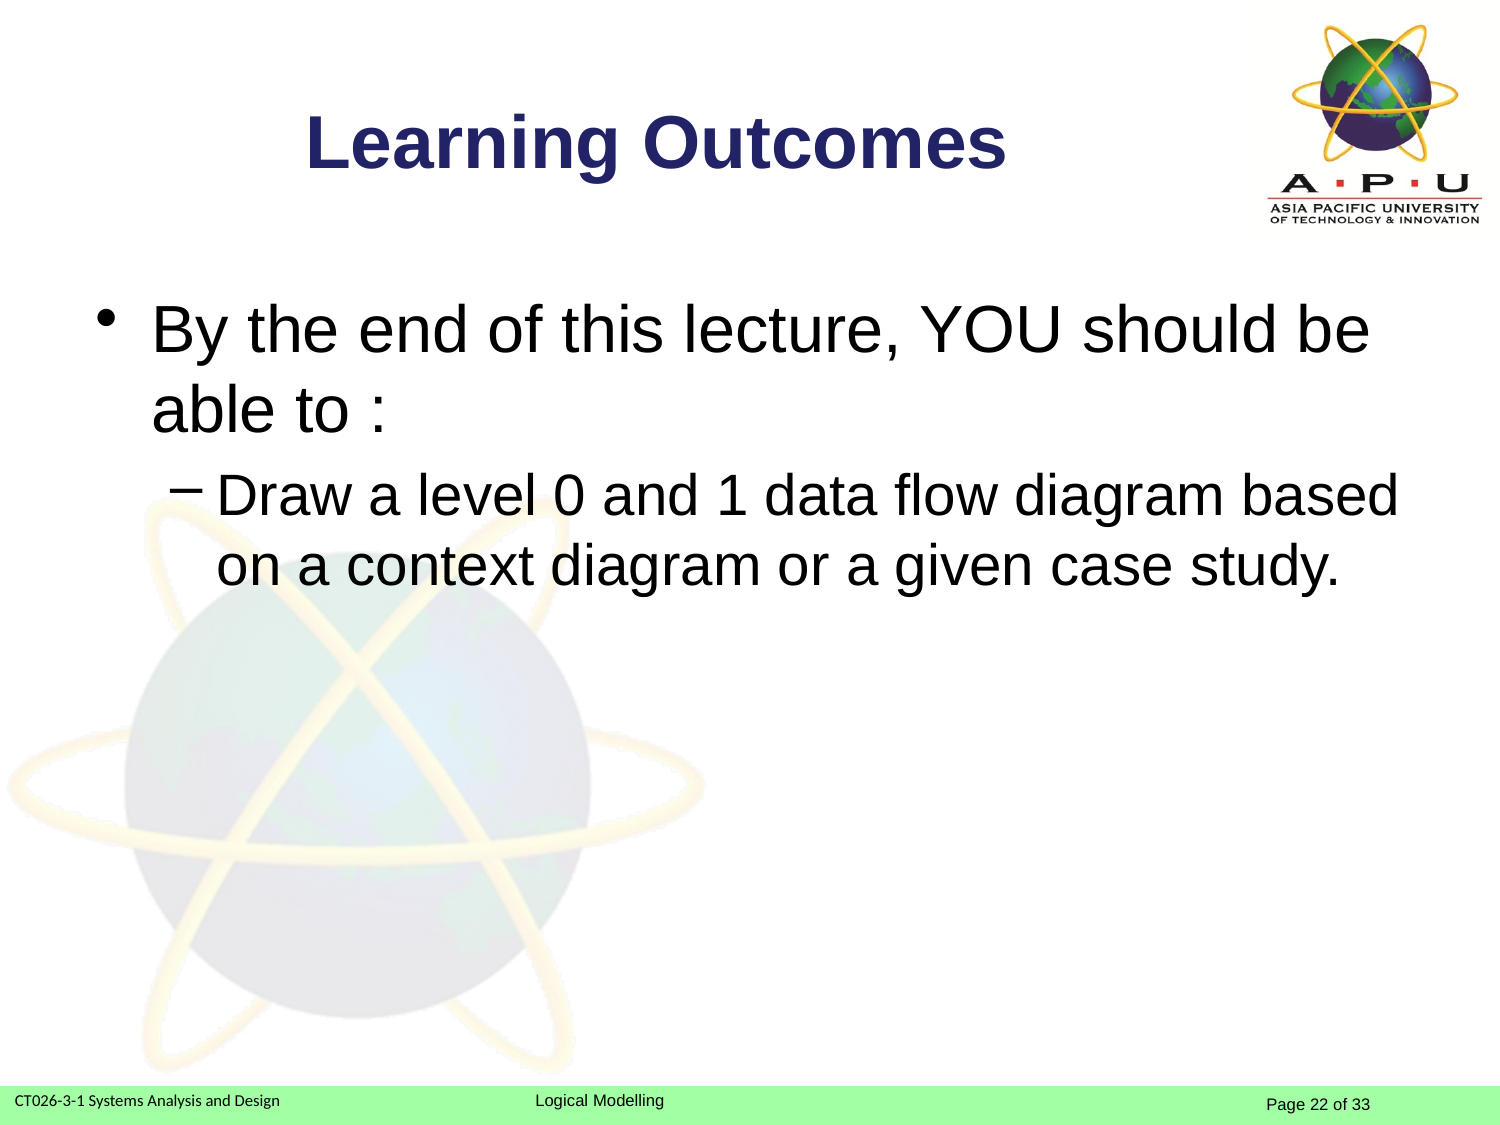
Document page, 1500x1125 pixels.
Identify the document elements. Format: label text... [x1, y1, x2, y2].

picture [1251, 0, 1500, 249]
title Learning Outcomes [79, 45, 1235, 233]
list By the end of this lecture, YOU should be able to : Draw a level 0 and 1 data flow diagram based on a context diagram or a given case study. [79, 278, 1430, 1021]
